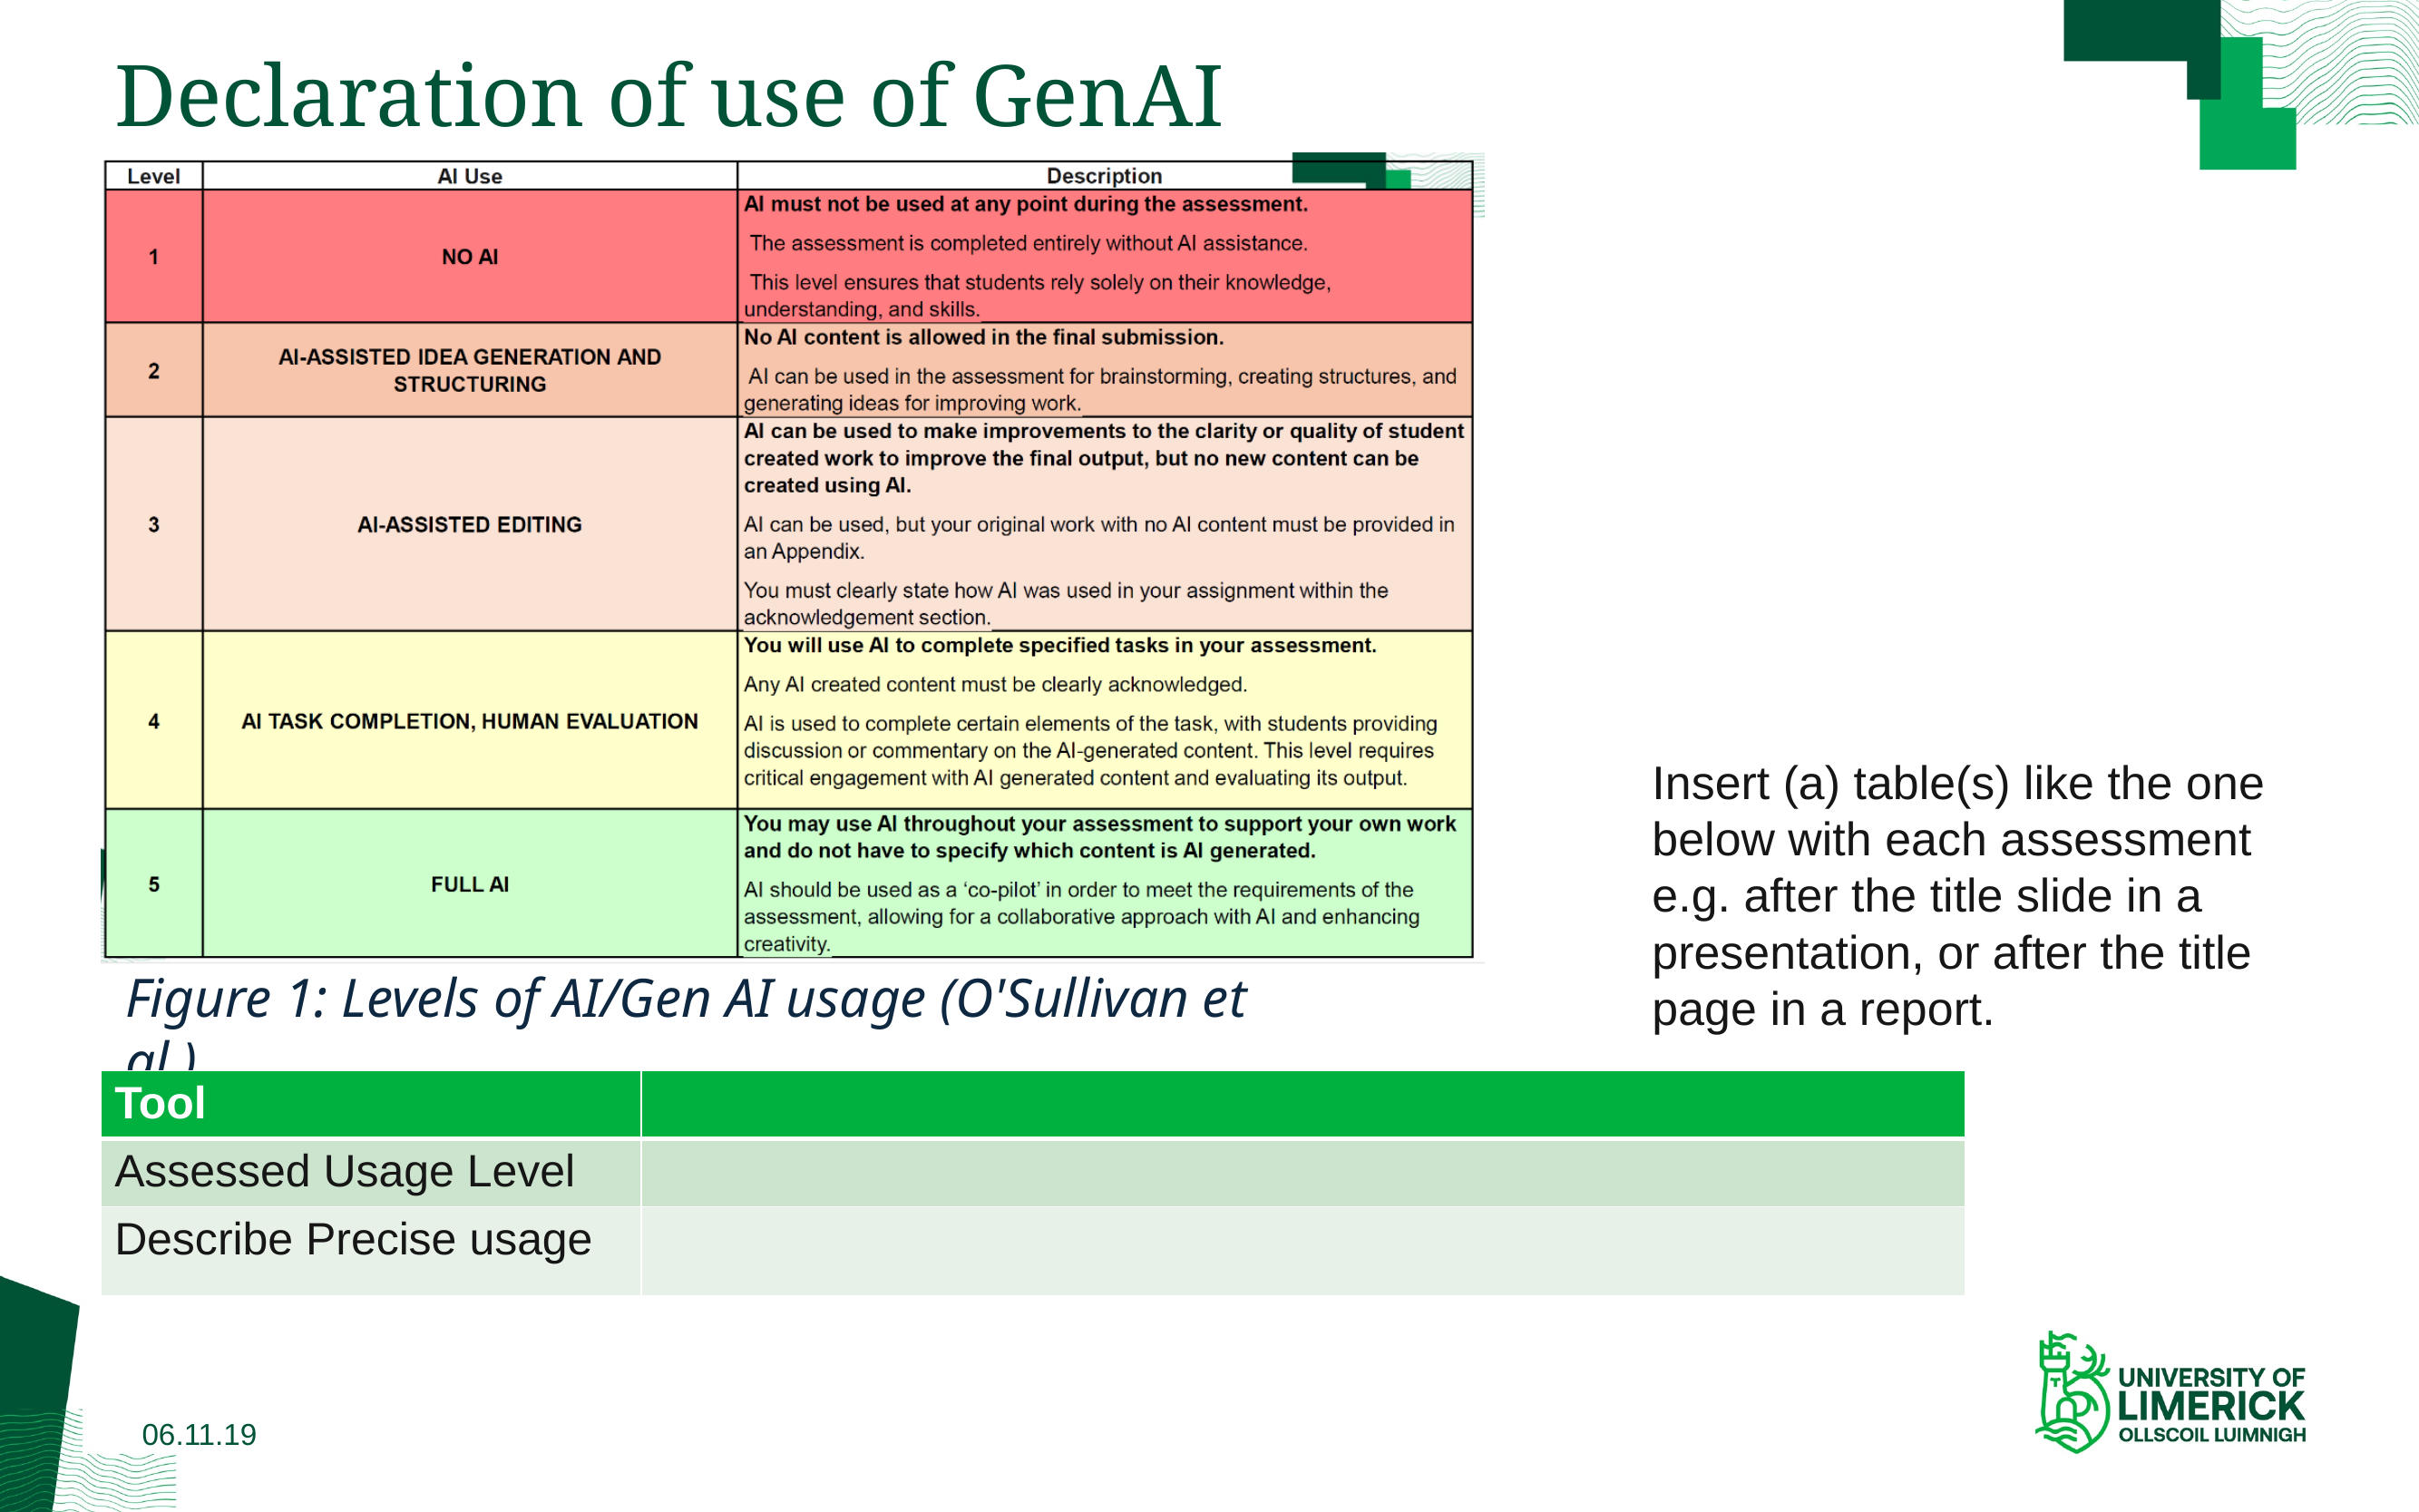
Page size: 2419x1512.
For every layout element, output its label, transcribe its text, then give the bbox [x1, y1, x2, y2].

table_header [642, 1071, 1965, 1136]
title Declaration of use of GenAI [101, 46, 2188, 202]
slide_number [128, 1392, 673, 1474]
text_box Figure 1: Levels of AI/Gen AI usage (O'Sullivan et al.) [112, 965, 1322, 1070]
table_cell [642, 1141, 1965, 1206]
table_cell Describe Precise usage [102, 1207, 640, 1295]
text_box Insert (a) table(s) like the one below with each assessment e.g. after the title slide in a presentation, or after the title page in a report. [1638, 745, 2354, 1042]
table_cell Assessed Usage Level [102, 1141, 640, 1206]
table_cell [642, 1207, 1965, 1295]
table_header Tool [102, 1071, 640, 1136]
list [100, 152, 1485, 965]
picture [0, 0, 2419, 1512]
